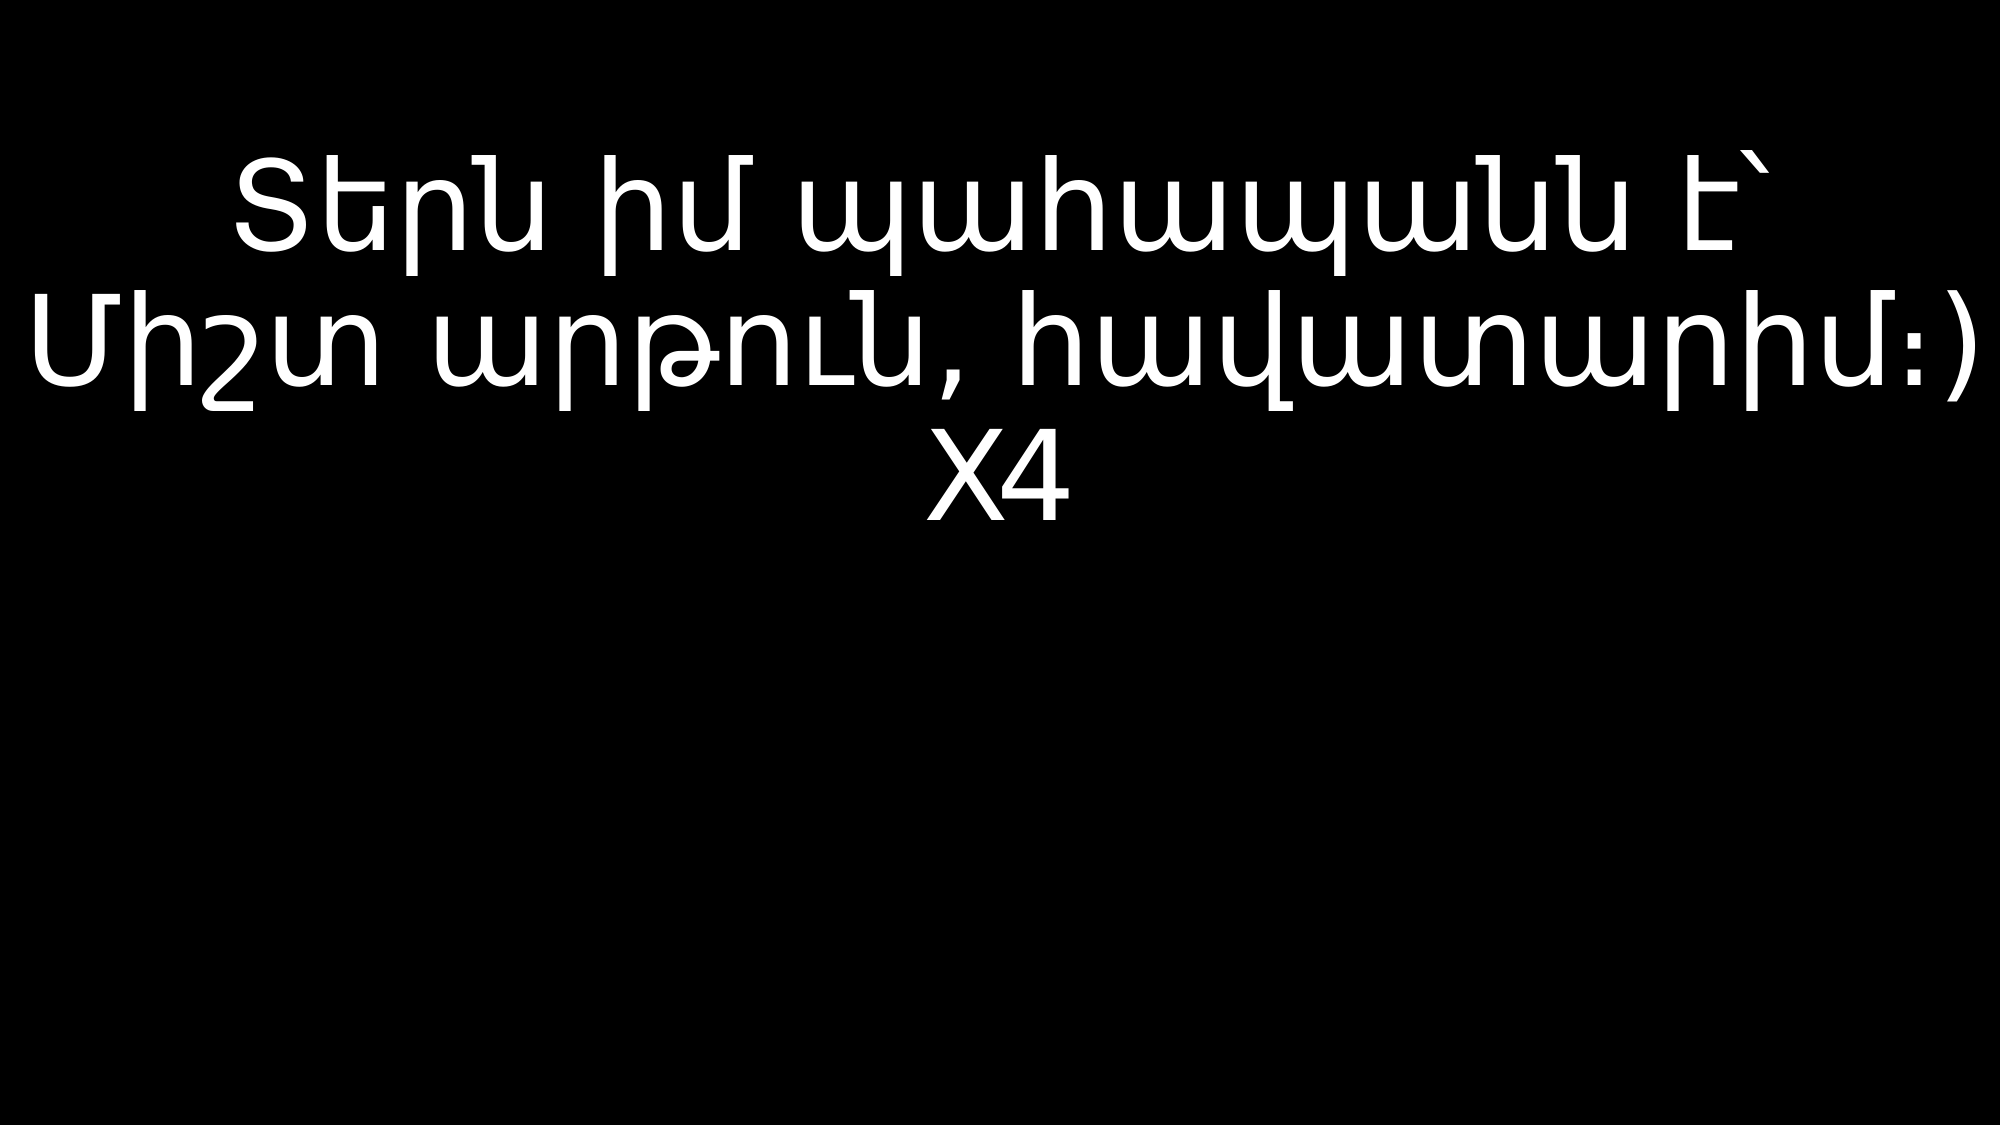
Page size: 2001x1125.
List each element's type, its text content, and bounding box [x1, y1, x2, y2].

title Տերն իմ պահապանն է՝ Միշտ արթուն, հավատարիմ։) X4 [0, 0, 2000, 1125]
